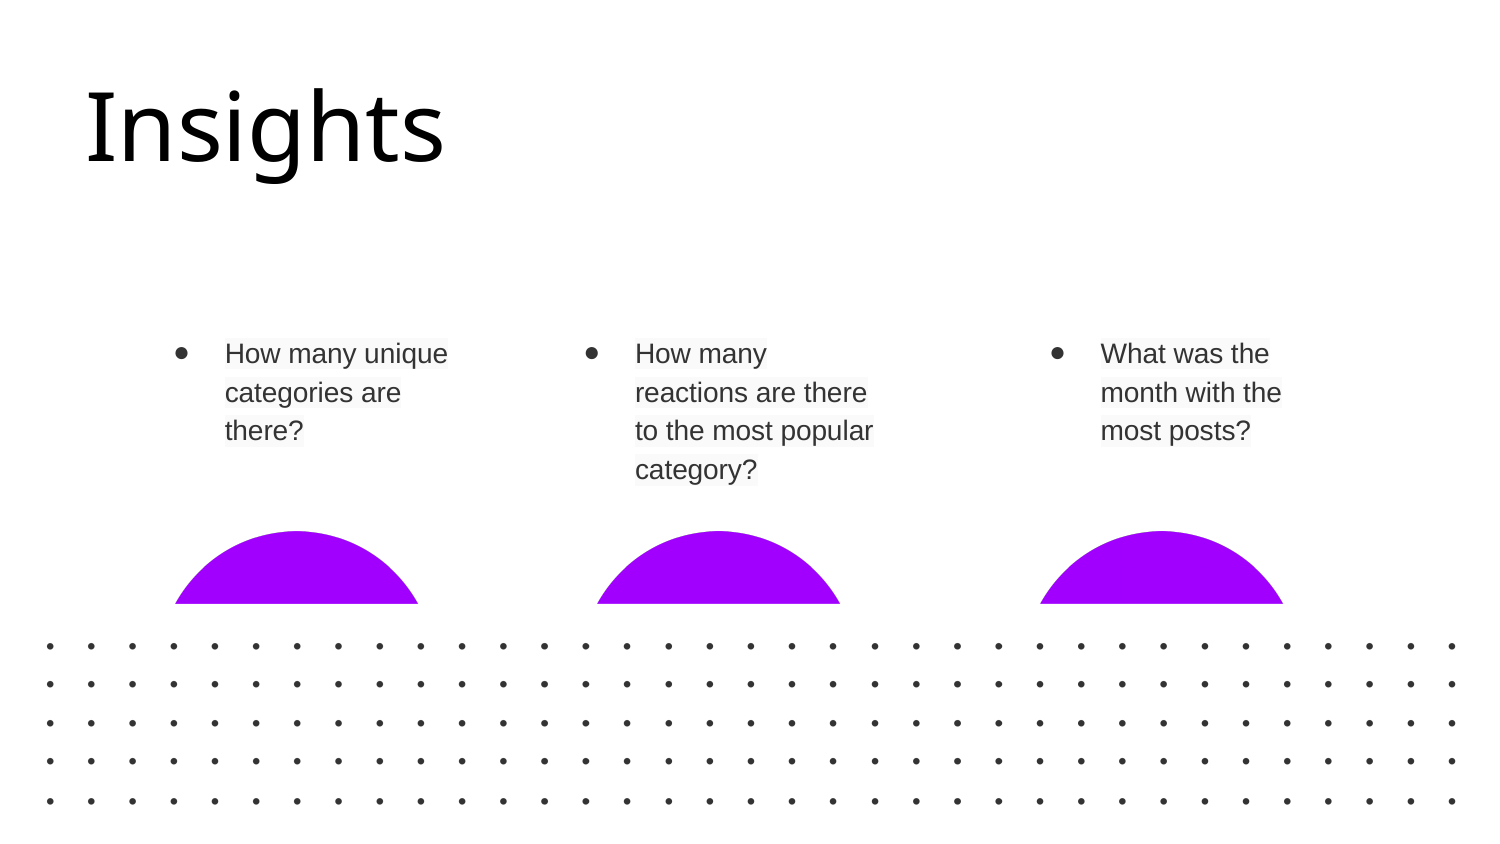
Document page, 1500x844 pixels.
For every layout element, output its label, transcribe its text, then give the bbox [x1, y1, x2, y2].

picture [41, 640, 221, 807]
picture [173, 531, 419, 605]
picture [866, 640, 1046, 807]
picture [1072, 640, 1252, 807]
picture [595, 531, 841, 605]
picture [1038, 531, 1284, 605]
text_box How many reactions are there to the most popular category? [544, 315, 892, 557]
picture [660, 640, 840, 807]
text_box What was the month with the most posts? [1010, 315, 1358, 518]
picture [1279, 640, 1458, 807]
picture [248, 640, 427, 807]
picture [454, 640, 633, 807]
title Insights [83, 64, 455, 207]
text_box How many unique categories are there? [134, 315, 482, 518]
